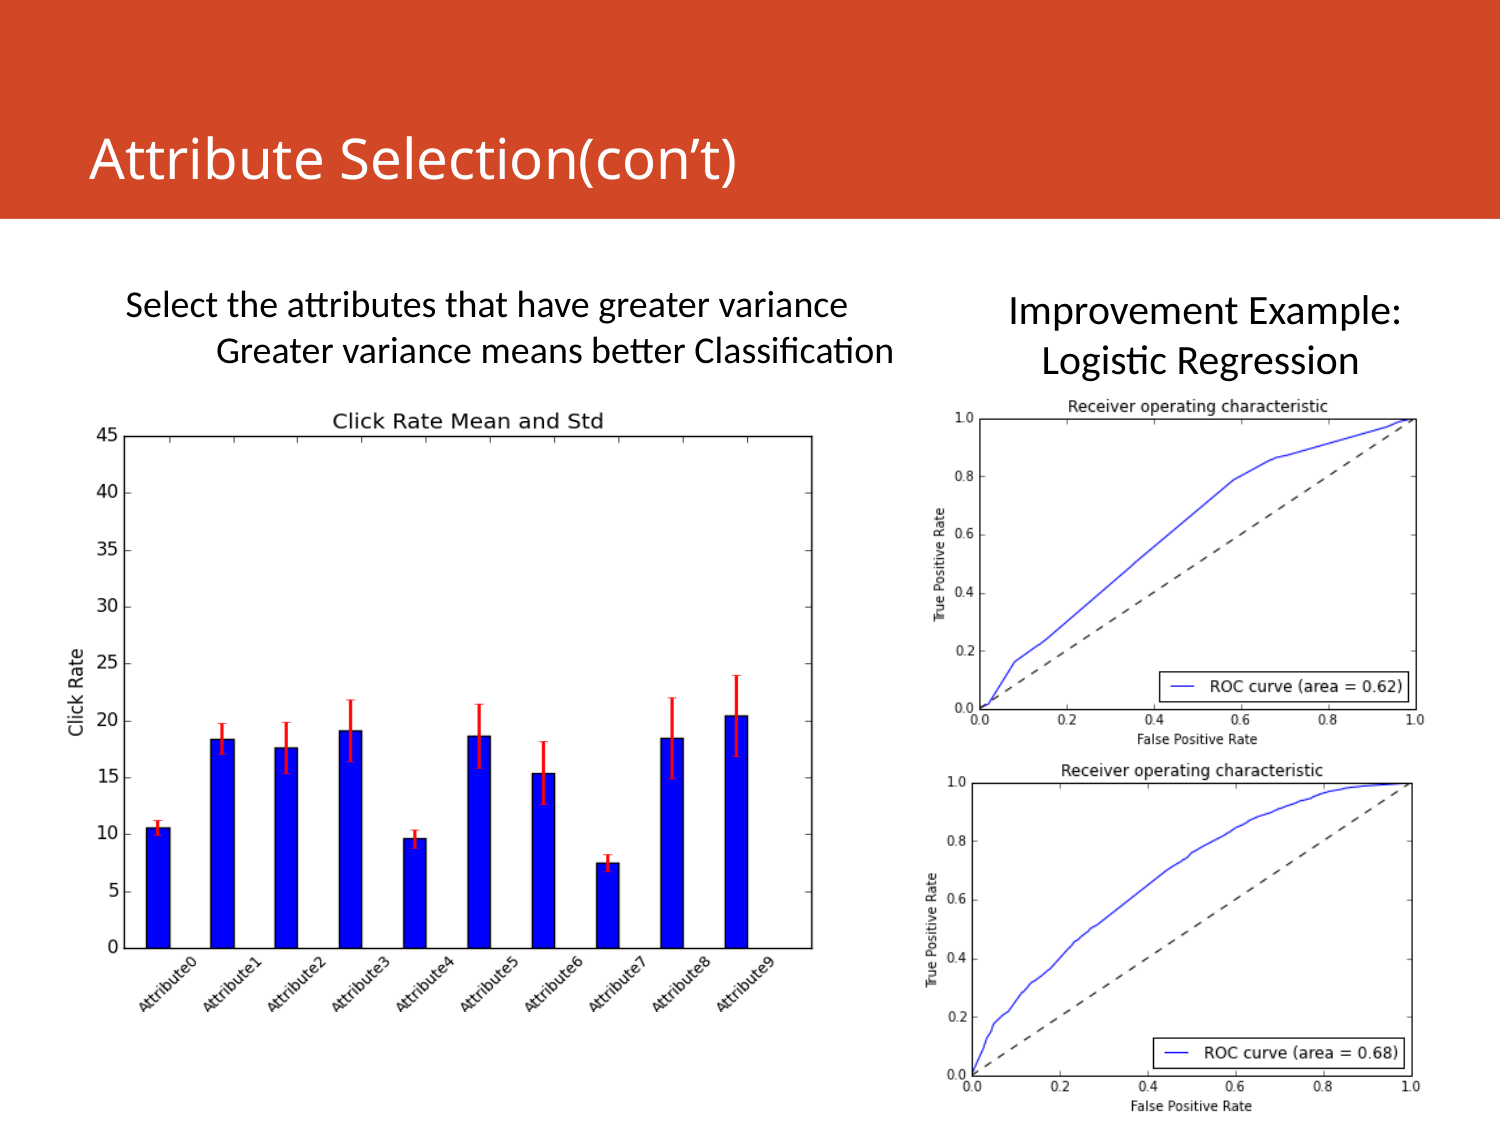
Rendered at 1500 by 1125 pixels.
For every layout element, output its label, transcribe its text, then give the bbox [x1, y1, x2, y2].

text_box Improvement Example: Logistic Regression [986, 262, 1425, 388]
picture [918, 390, 1434, 1123]
text_box Select the attributes that have greater variance Greater variance means better Classification [47, 254, 928, 396]
picture [13, 372, 900, 1012]
title Attribute Selection(con’t) [74, 0, 1397, 199]
